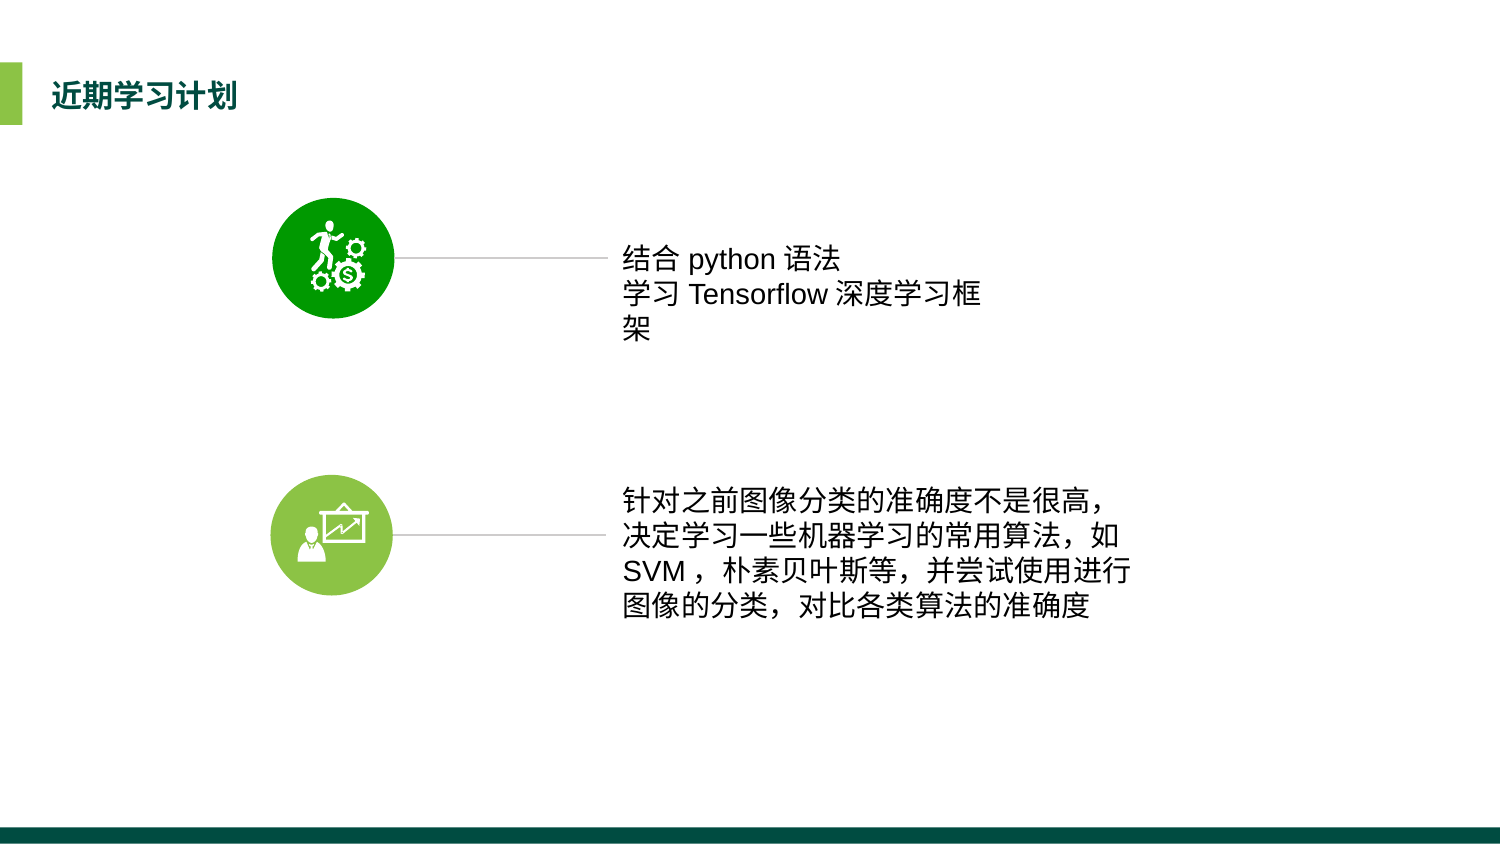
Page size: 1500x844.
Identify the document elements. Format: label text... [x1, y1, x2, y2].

text_box [269, 473, 394, 597]
text_box 近期学习计划 [36, 69, 367, 122]
text_box [297, 526, 326, 562]
text_box [310, 271, 332, 292]
text_box [331, 258, 365, 292]
text_box 针对之前图像分类的准确度不是很高，决定学习一些机器学习的常用算法，如SVM，朴素贝叶斯等，并尝试使用进行图像的分类，对比各类算法的准确度 [608, 474, 1147, 630]
text_box [271, 196, 396, 320]
text_box [0, 61, 23, 126]
text_box [310, 220, 344, 272]
text_box 结合python语法 学习Tensorflow深度学习框架 [608, 233, 1025, 353]
text_box [345, 237, 367, 259]
text_box [0, 826, 1500, 844]
text_box [319, 502, 369, 543]
